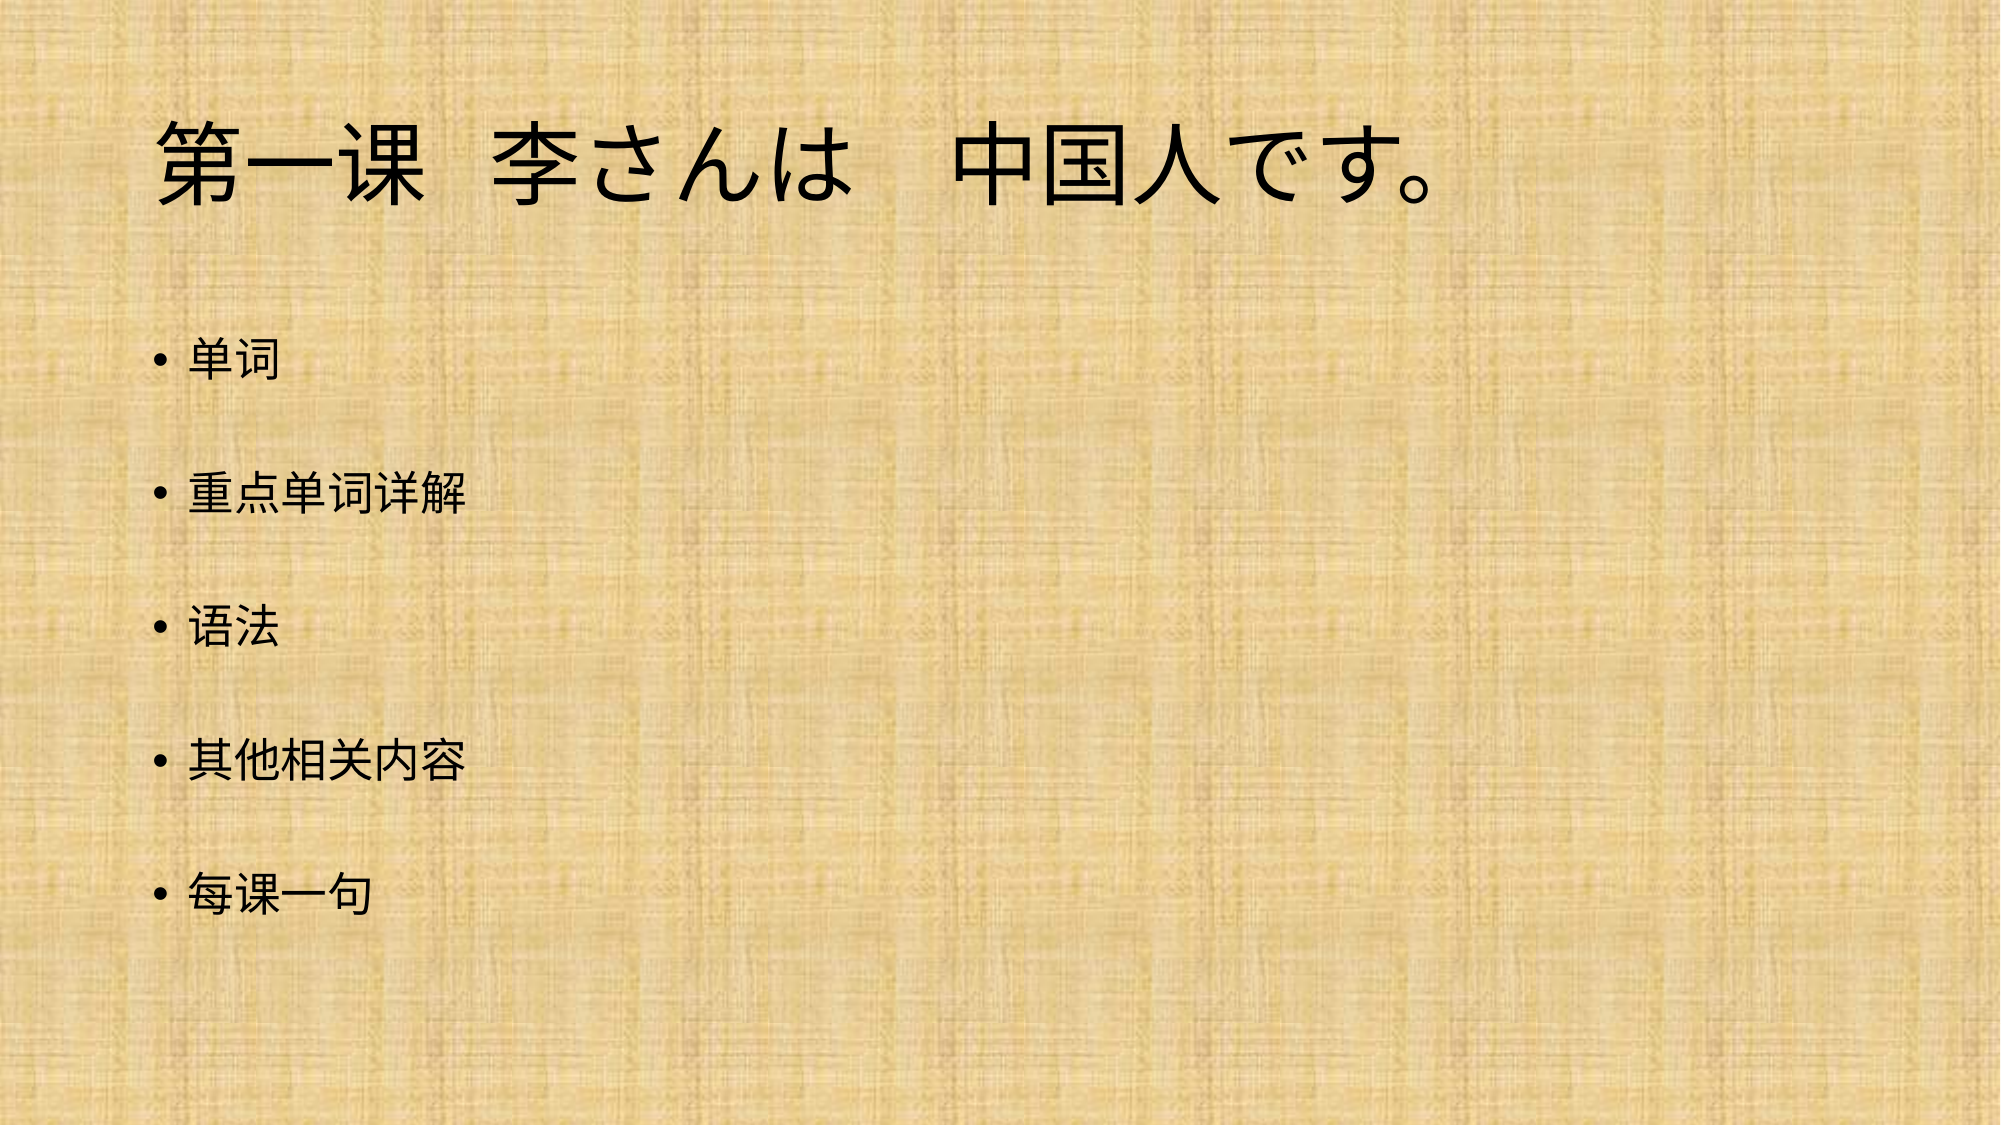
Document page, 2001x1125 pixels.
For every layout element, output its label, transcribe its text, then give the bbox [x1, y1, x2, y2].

title 第一课 李さんは 中国人です。 [137, 59, 1863, 278]
list 单词 重点单词详解 语法 其他相关内容 每课一句 [137, 328, 1863, 929]
picture [0, 0, 2001, 1125]
